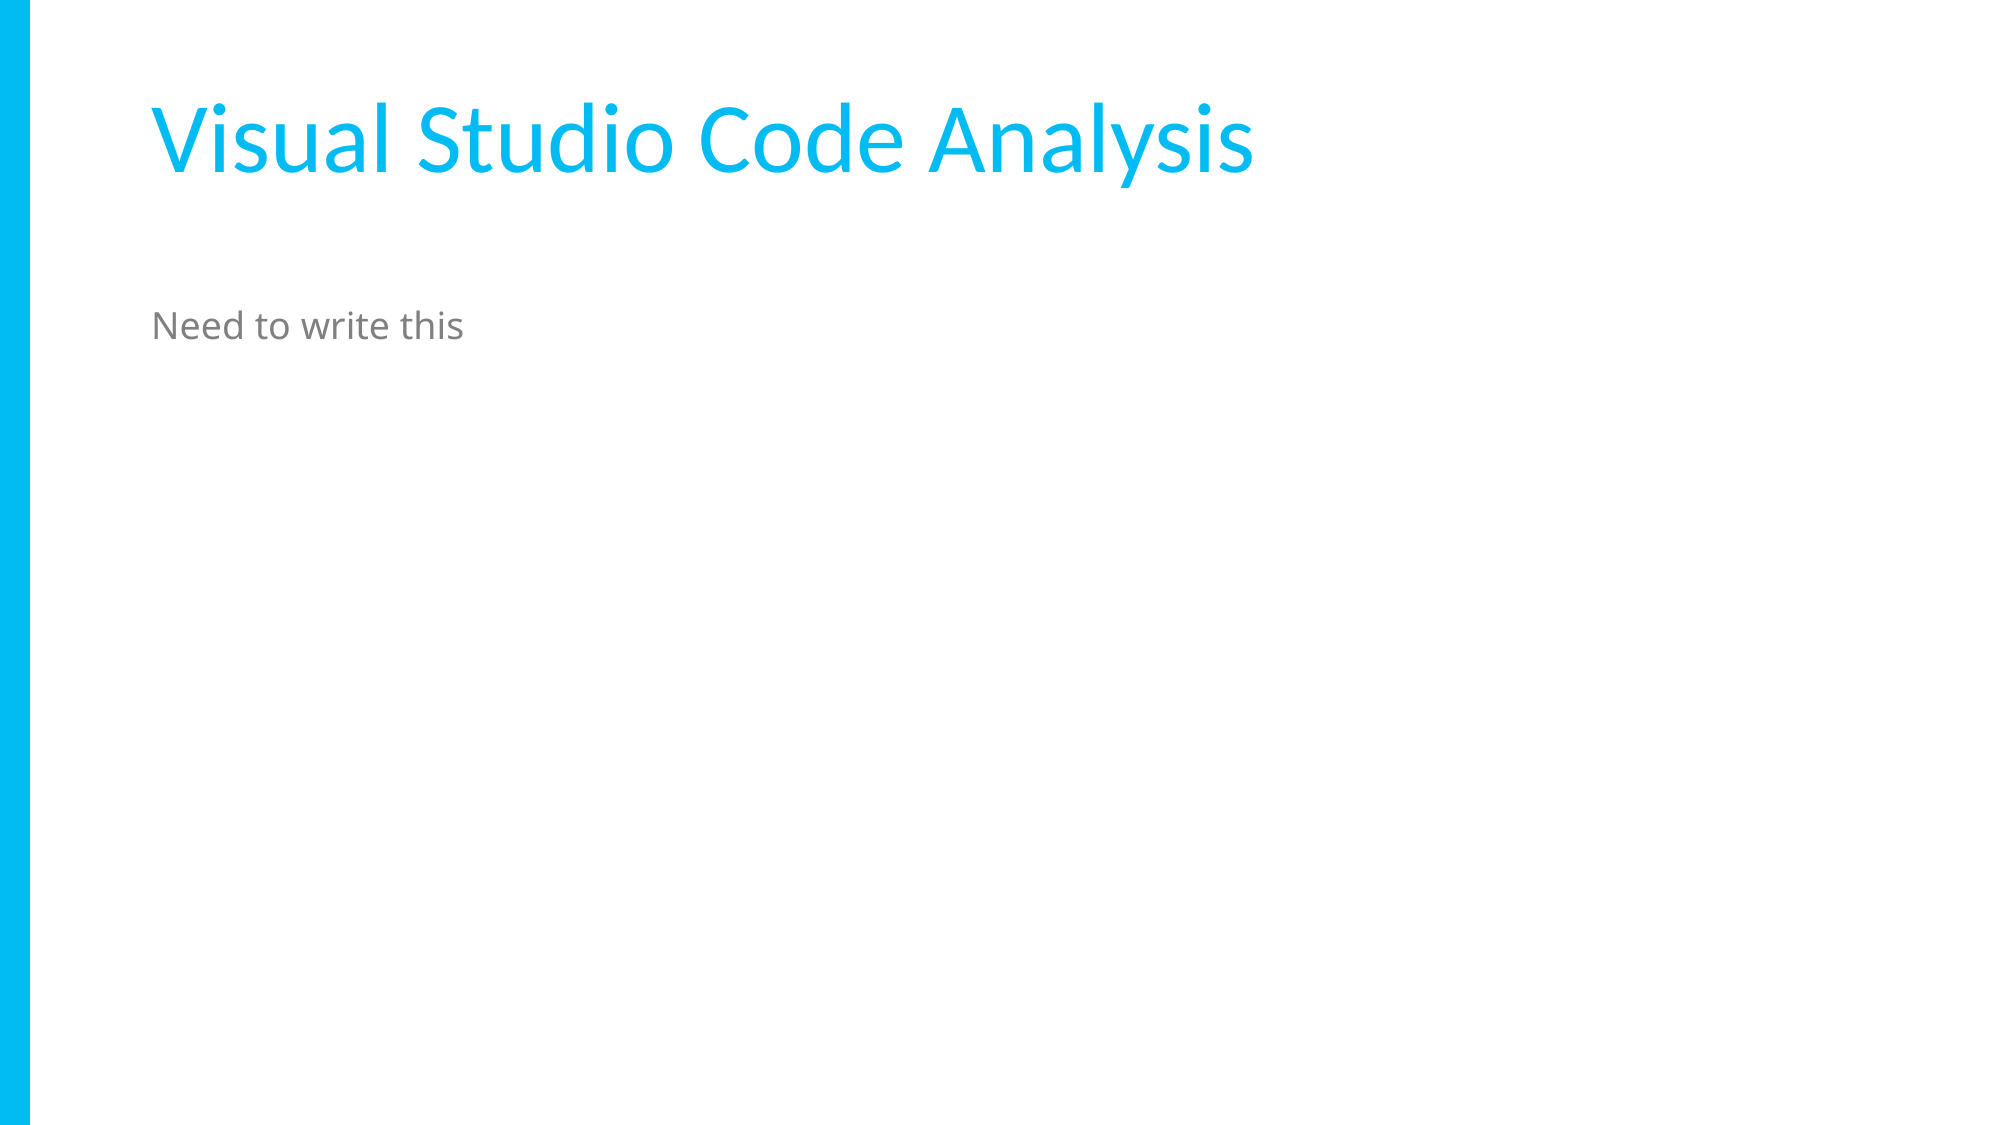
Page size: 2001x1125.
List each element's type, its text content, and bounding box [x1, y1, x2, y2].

text_box Visual Studio Code Analysis [136, 64, 1830, 200]
text_box [0, 0, 31, 1125]
text_box Need to write this [136, 294, 1785, 355]
